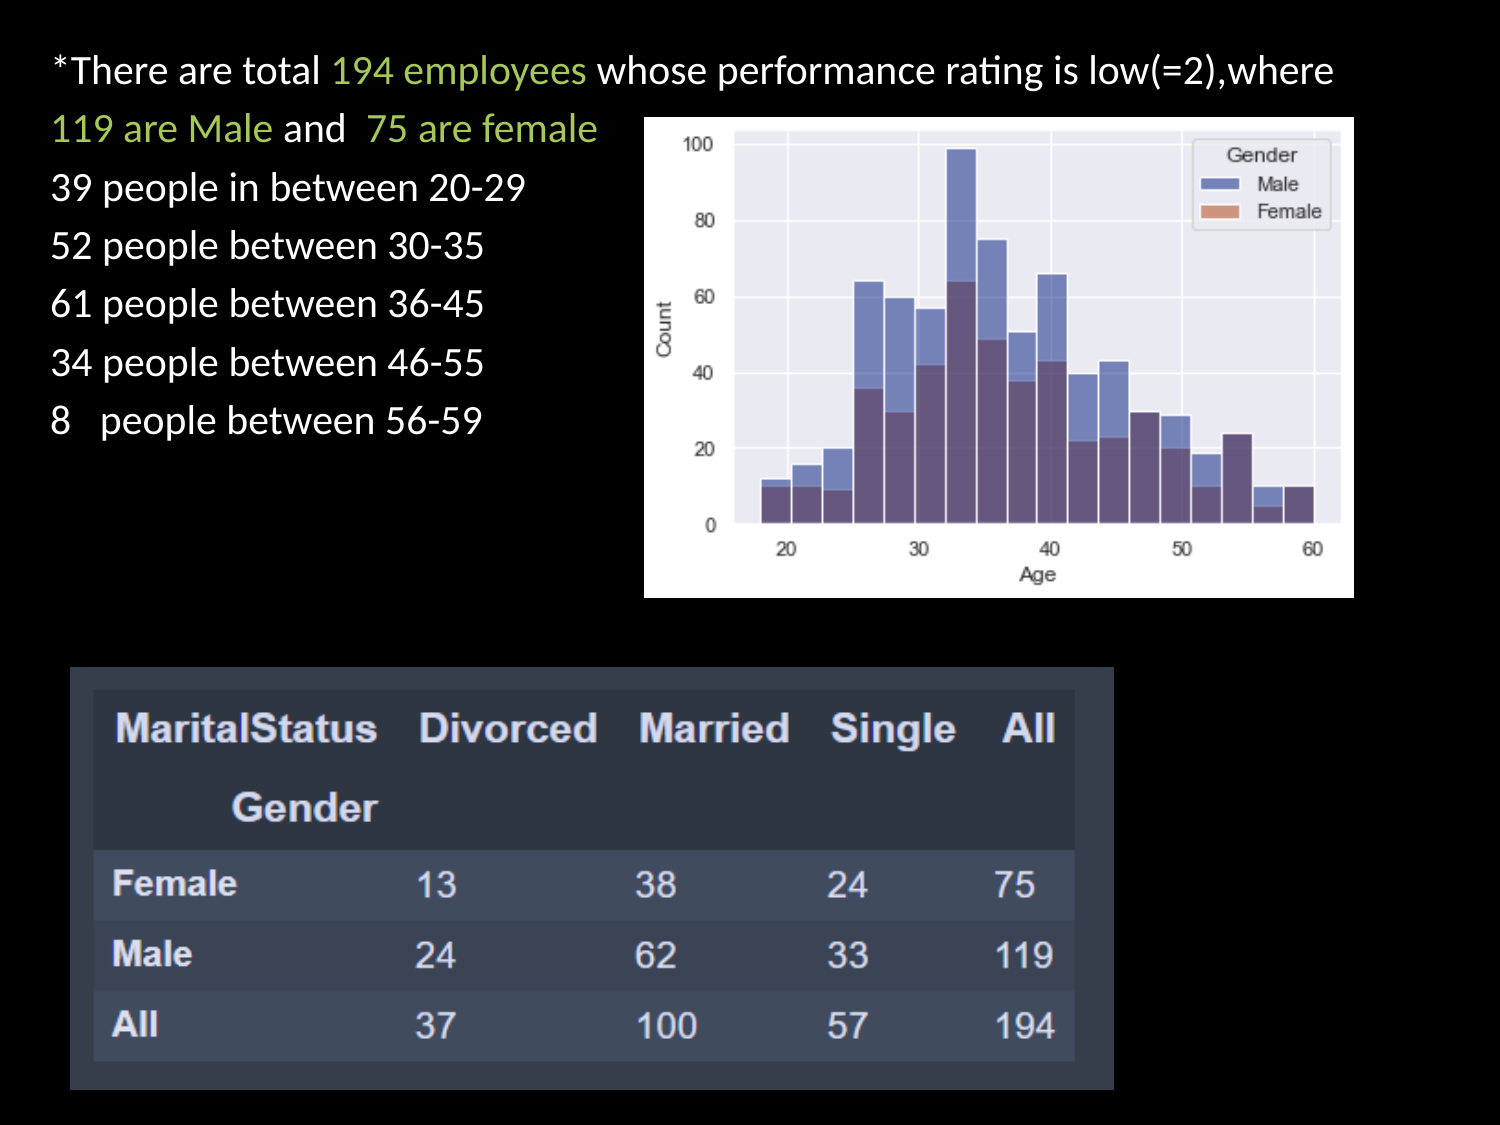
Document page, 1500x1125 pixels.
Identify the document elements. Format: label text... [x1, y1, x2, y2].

picture [644, 116, 1354, 598]
list *There are total 194 employees whose performance rating is low(=2),where 119 are Male and 75 are female 39 people in between 20-29 52 people between 30-35 61 people between 36-45 34 people between 46-55 8 people between 56-59 [35, 35, 1372, 539]
picture [70, 667, 1114, 1091]
